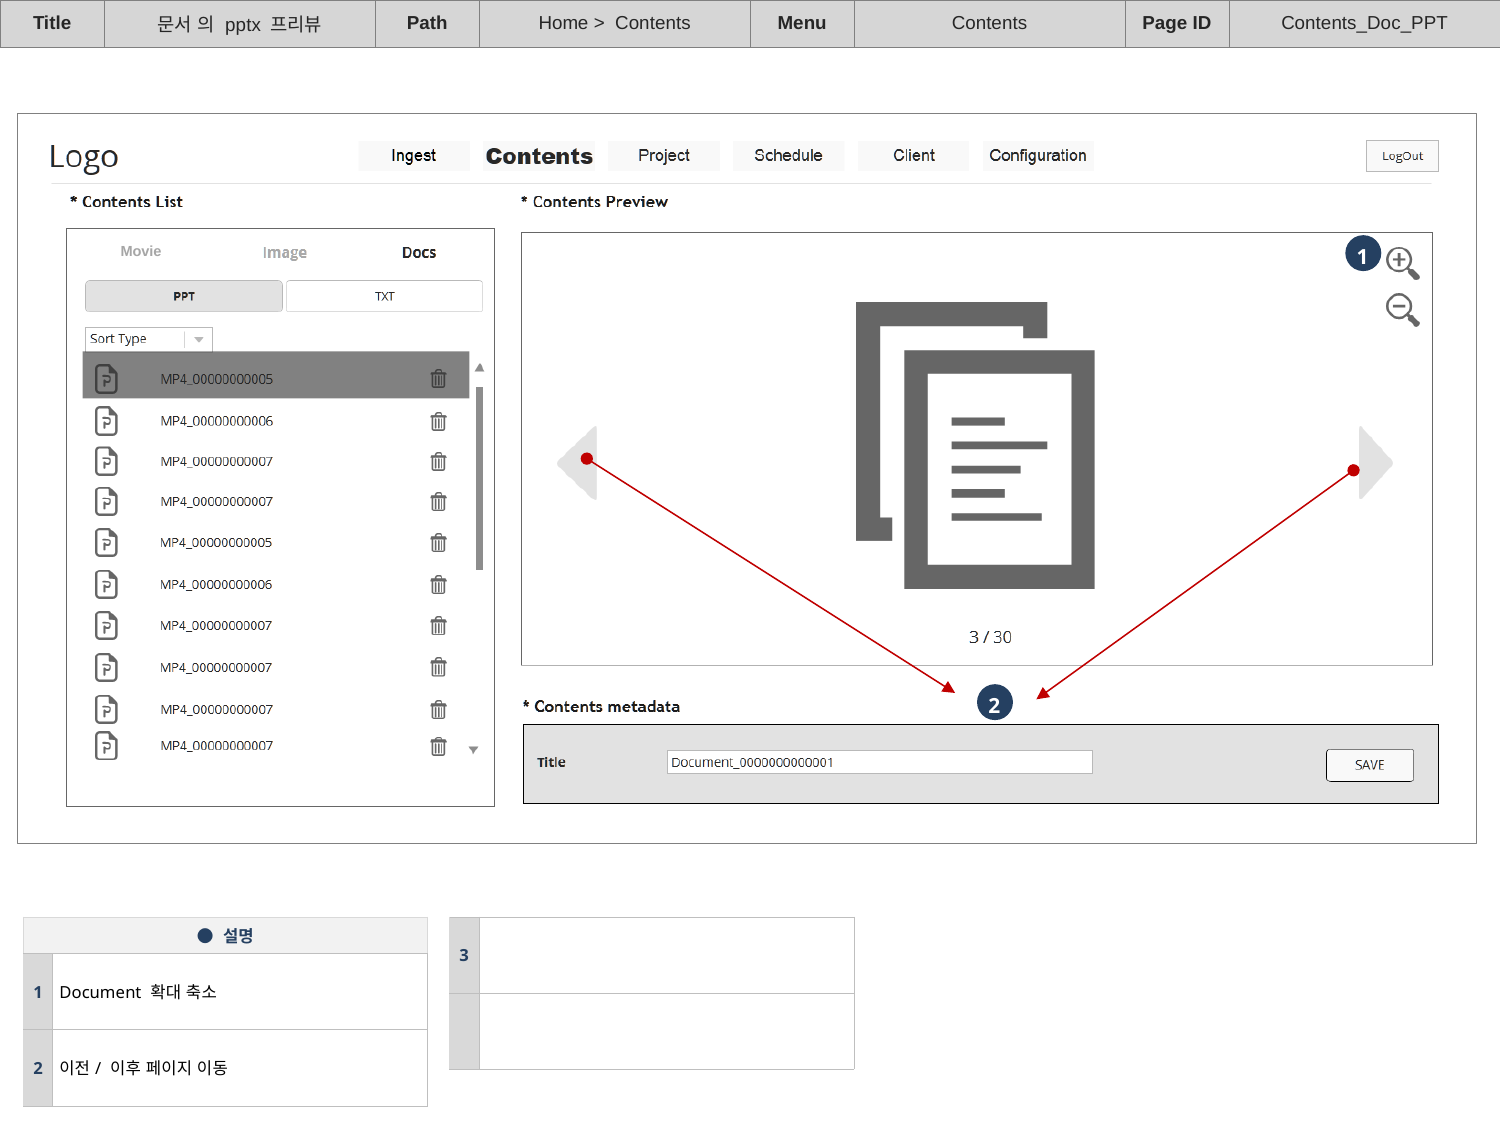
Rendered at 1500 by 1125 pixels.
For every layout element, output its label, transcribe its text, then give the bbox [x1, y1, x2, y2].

table_cell 1 [24, 954, 52, 1029]
table_header Title [1, 1, 104, 47]
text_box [1036, 470, 1354, 698]
table_header Contents [855, 1, 1125, 47]
table_cell 이전/ 이후 페이지 이동 [53, 1030, 427, 1106]
table_header Home > Contents [480, 1, 750, 47]
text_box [1341, 223, 1405, 278]
table_header Page ID [1126, 1, 1229, 47]
table_header 3 [450, 918, 479, 993]
table_header Menu [751, 1, 854, 47]
table_header Path [376, 1, 479, 47]
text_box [586, 458, 956, 694]
table_header [480, 918, 854, 993]
table_header 문서 의 pptx 프리뷰 [105, 1, 375, 47]
table_cell [450, 994, 479, 1069]
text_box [17, 113, 1476, 843]
table_header ● 설명 [24, 918, 427, 953]
table_header Contents_Doc_PPT [1230, 1, 1500, 47]
table_cell 2 [24, 1030, 52, 1106]
table_cell [480, 994, 854, 1069]
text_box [973, 673, 1037, 722]
table_cell Document 확대 축소 [53, 954, 427, 1029]
